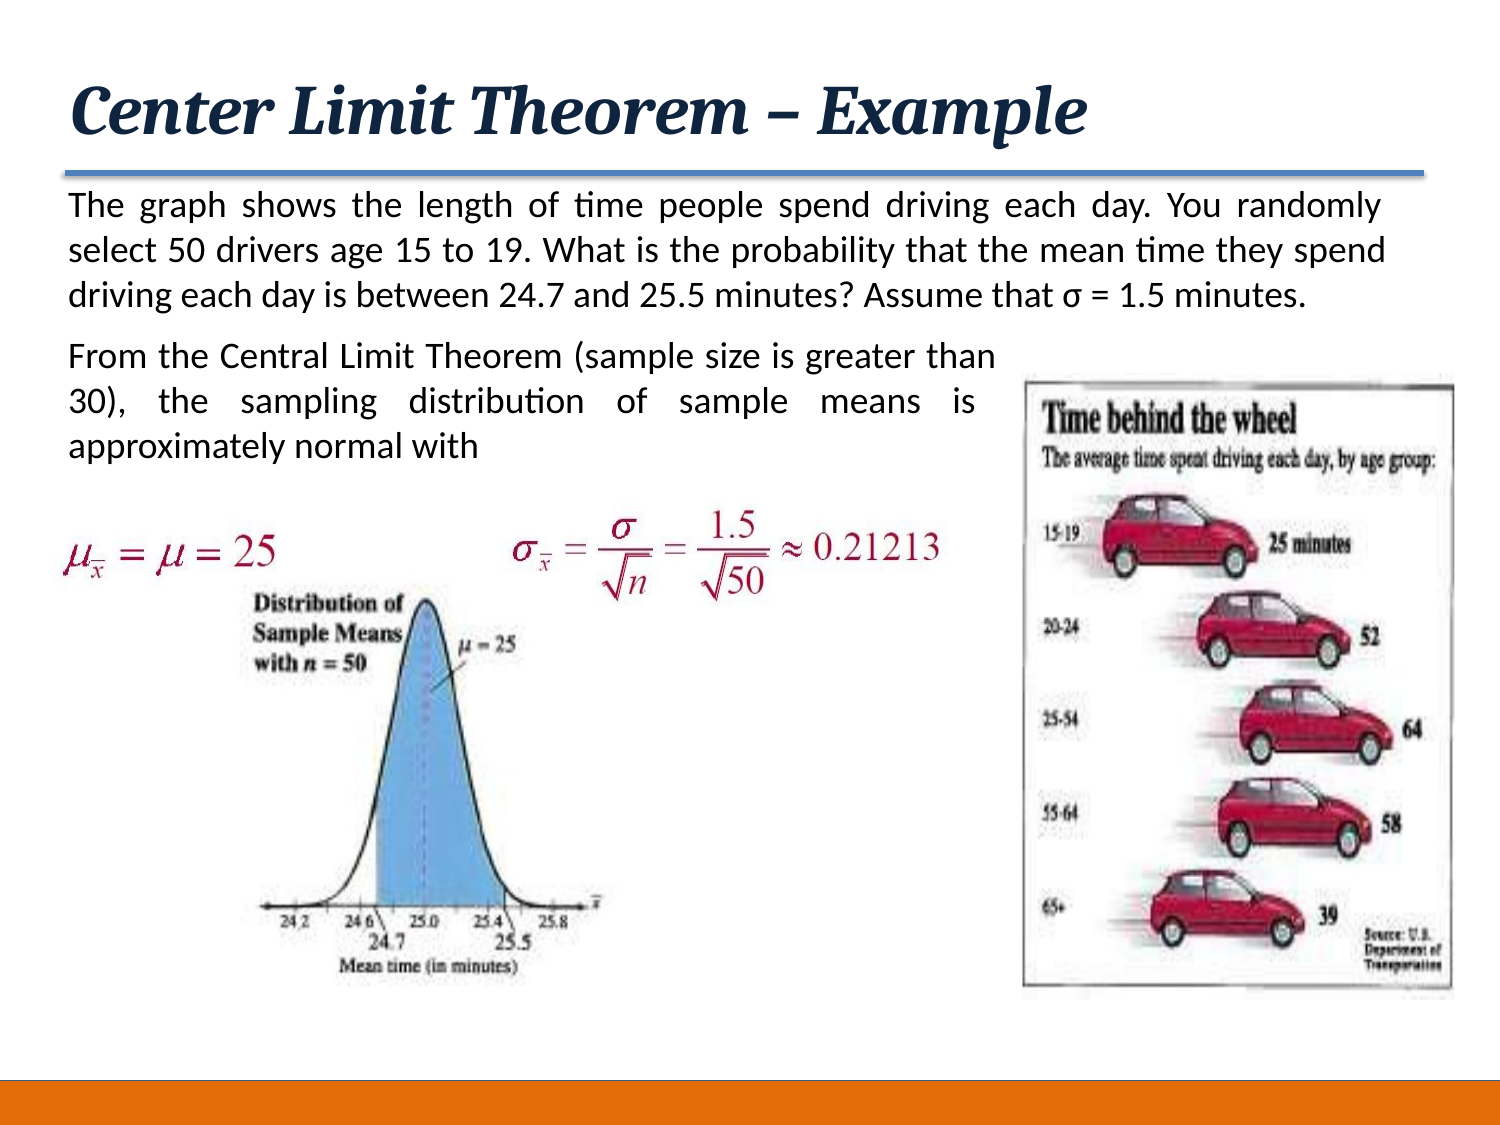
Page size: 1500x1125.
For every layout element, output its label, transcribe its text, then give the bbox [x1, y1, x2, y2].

picture [1198, 167, 1432, 185]
text_box [52, 503, 949, 988]
text_box The graph shows the length of time people spend driving each day. You randomly select 50 drivers age 15 to 19. What is the probability that the mean time they spend driving each day is between 24.7 and 25.5 minutes? Assume that σ = 1.5 minutes. From the Central Limit Theorem (sample size is greater than 30), the sampling distribution of sample means is approximately normal with [66, 177, 1399, 467]
text_box [0, 1082, 1500, 1125]
text_box [1021, 373, 1455, 1000]
picture [56, 167, 68, 185]
title Center Limit Theorem – Example [68, 173, 1198, 177]
title Center Limit Theorem – Example [68, 61, 1198, 172]
